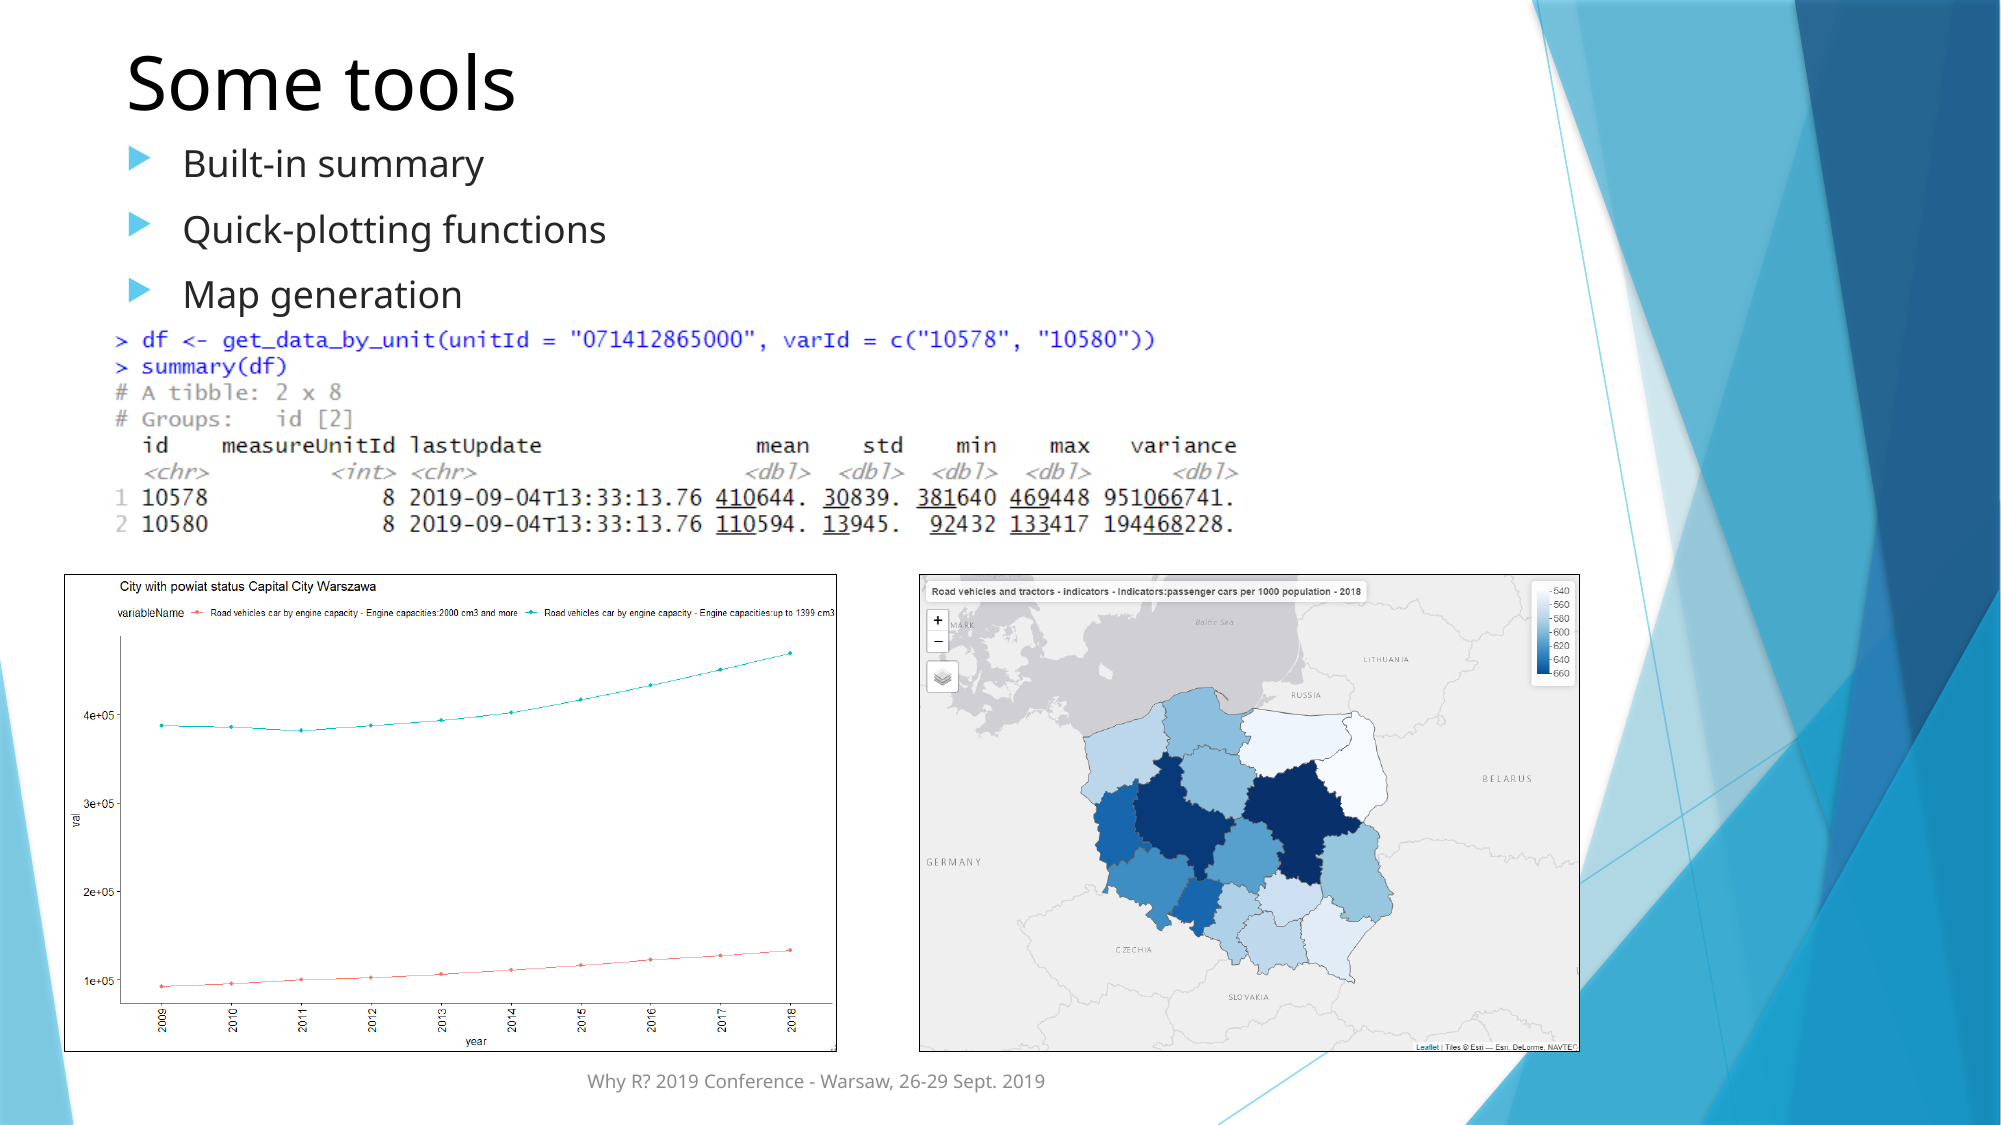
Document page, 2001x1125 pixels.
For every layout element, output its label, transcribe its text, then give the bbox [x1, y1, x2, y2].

picture [110, 327, 1251, 540]
picture [63, 574, 837, 1052]
footer Why R? 2019 Conference - Warsaw, 26-29 Sept. 2019 [299, 1050, 1333, 1111]
picture [919, 574, 1580, 1052]
title Some tools [111, 27, 1522, 132]
list Built-in summary Quick-plotting functions Map generation [111, 132, 1522, 893]
